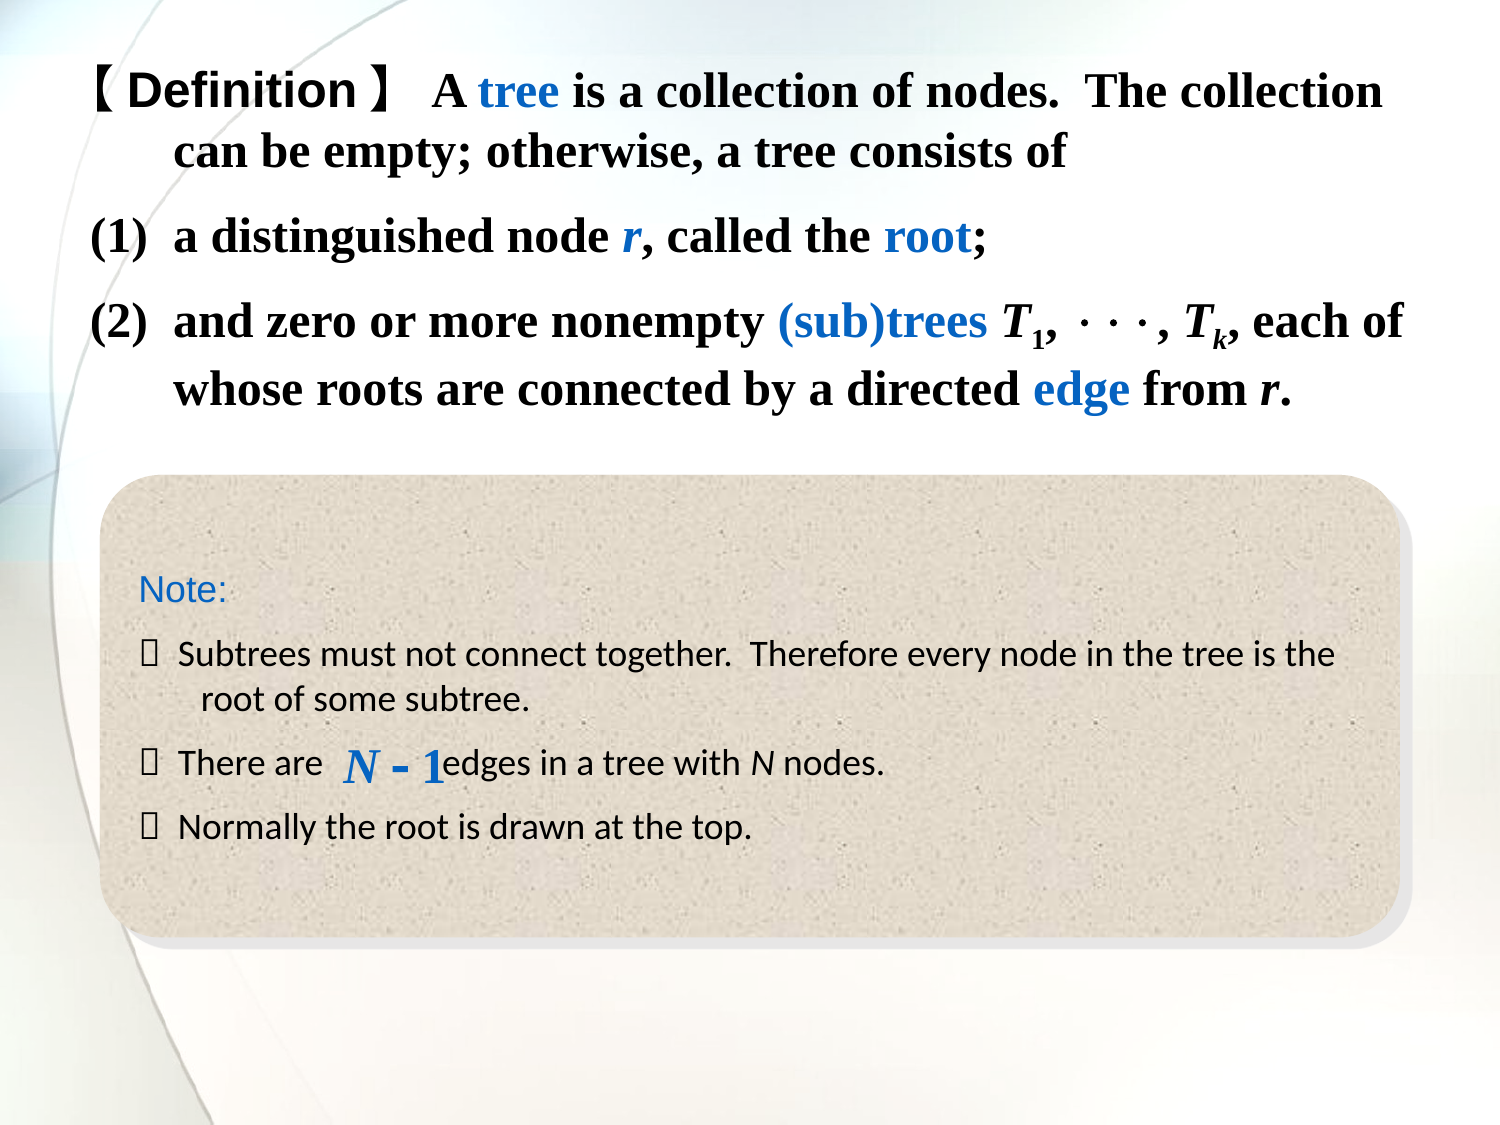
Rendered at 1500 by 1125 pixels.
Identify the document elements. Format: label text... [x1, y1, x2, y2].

text_box 【Definition】A tree is a collection of nodes. The collection can be empty; otherwise, a tree consists of (1) a distinguished node r, called the root; (2) and zero or more nonempty (sub)trees T1, , Tk, each of whose roots are connected by a directed edge from r. [50, 49, 1425, 423]
picture [0, 0, 1500, 1125]
text_box Note:  Subtrees must not connect together. Therefore every node in the tree is the root of some subtree.  There are edges in a tree with N nodes.  Normally the root is drawn at the top. [99, 474, 1400, 938]
text_box N  1 [294, 725, 495, 802]
